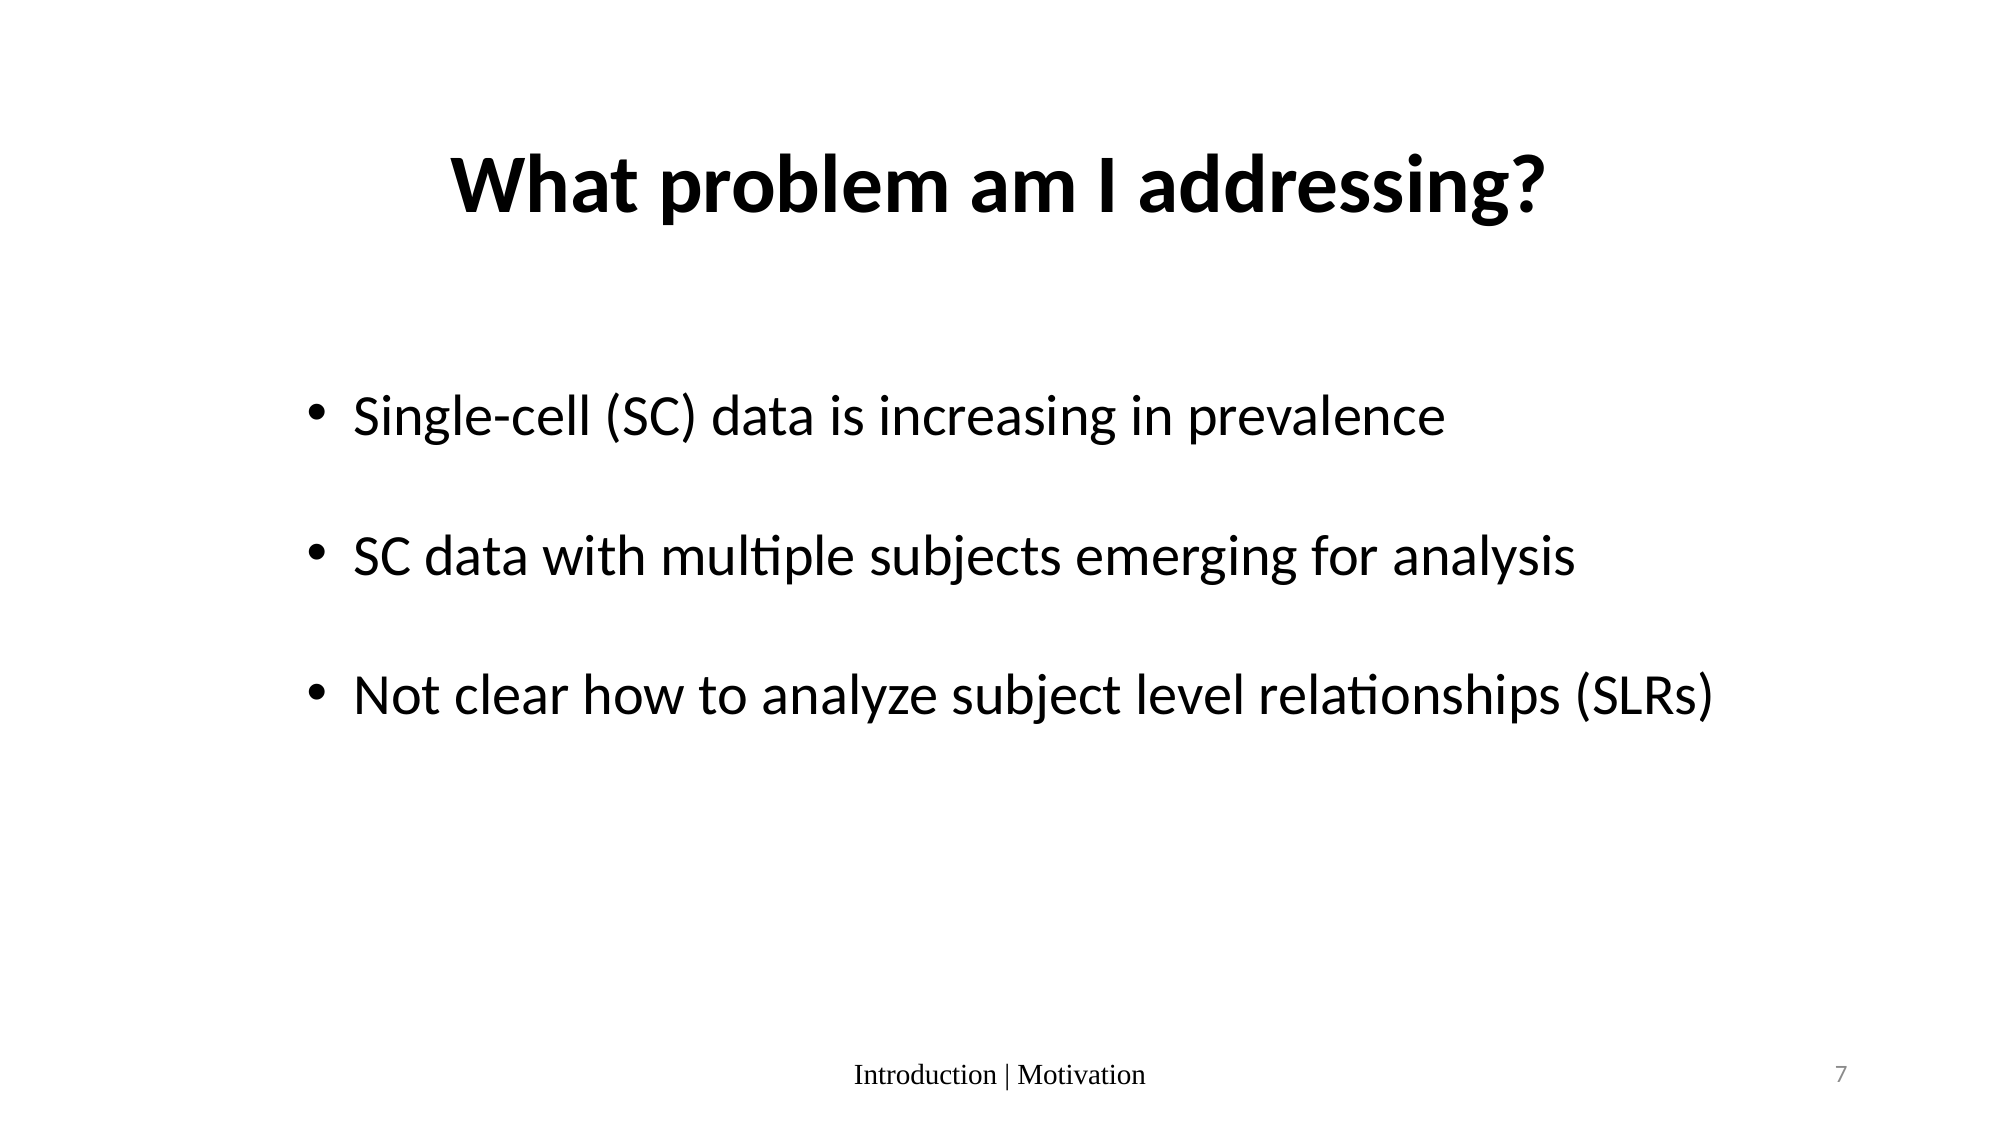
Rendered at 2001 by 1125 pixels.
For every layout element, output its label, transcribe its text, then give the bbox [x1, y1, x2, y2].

text_box What problem am I addressing? [435, 22, 1565, 237]
slide_number 7 [1412, 1042, 1863, 1103]
footer Introduction | Motivation [662, 1042, 1338, 1103]
text_box Single-cell (SC) data is increasing in prevalence SC data with multiple subjects emerging for analysis Not clear how to analyze subject level relationships (SLRs) [216, 299, 1784, 734]
